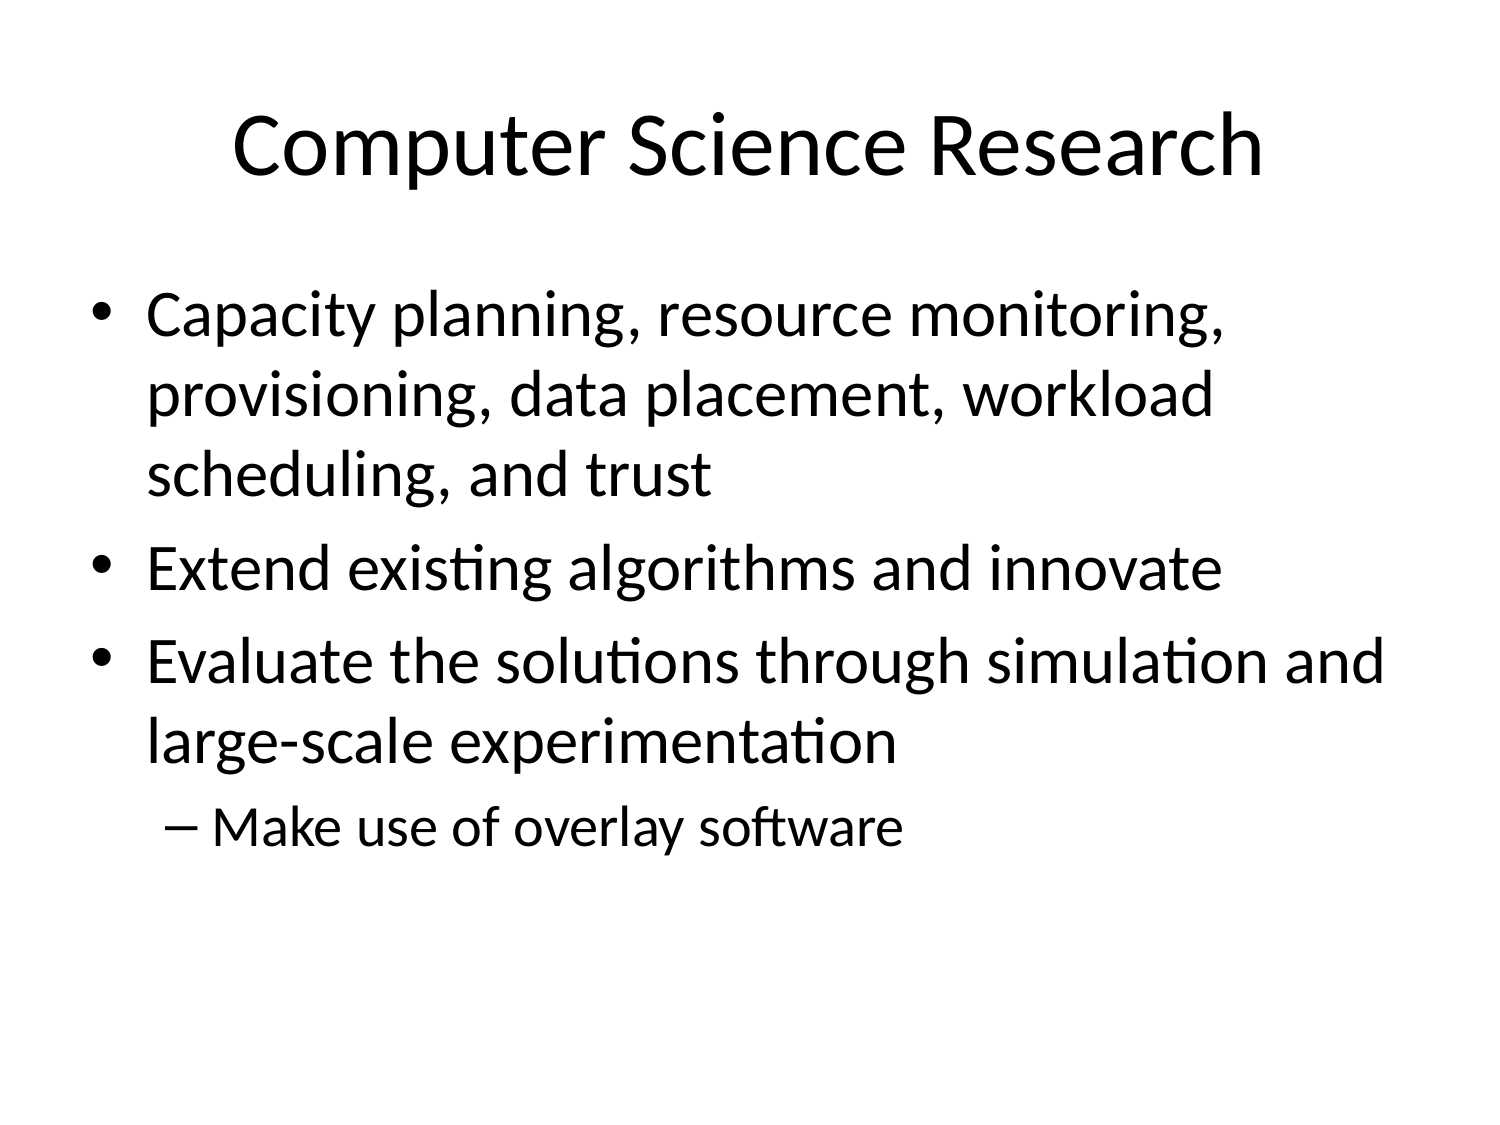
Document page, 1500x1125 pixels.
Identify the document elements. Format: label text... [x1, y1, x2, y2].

title Computer Science Research [75, 45, 1425, 233]
list Capacity planning, resource monitoring, provisioning, data placement, workload scheduling, and trust Extend existing algorithms and innovate Evaluate the solutions through simulation and large-scale experimentation Make use of overlay software [75, 262, 1425, 1005]
